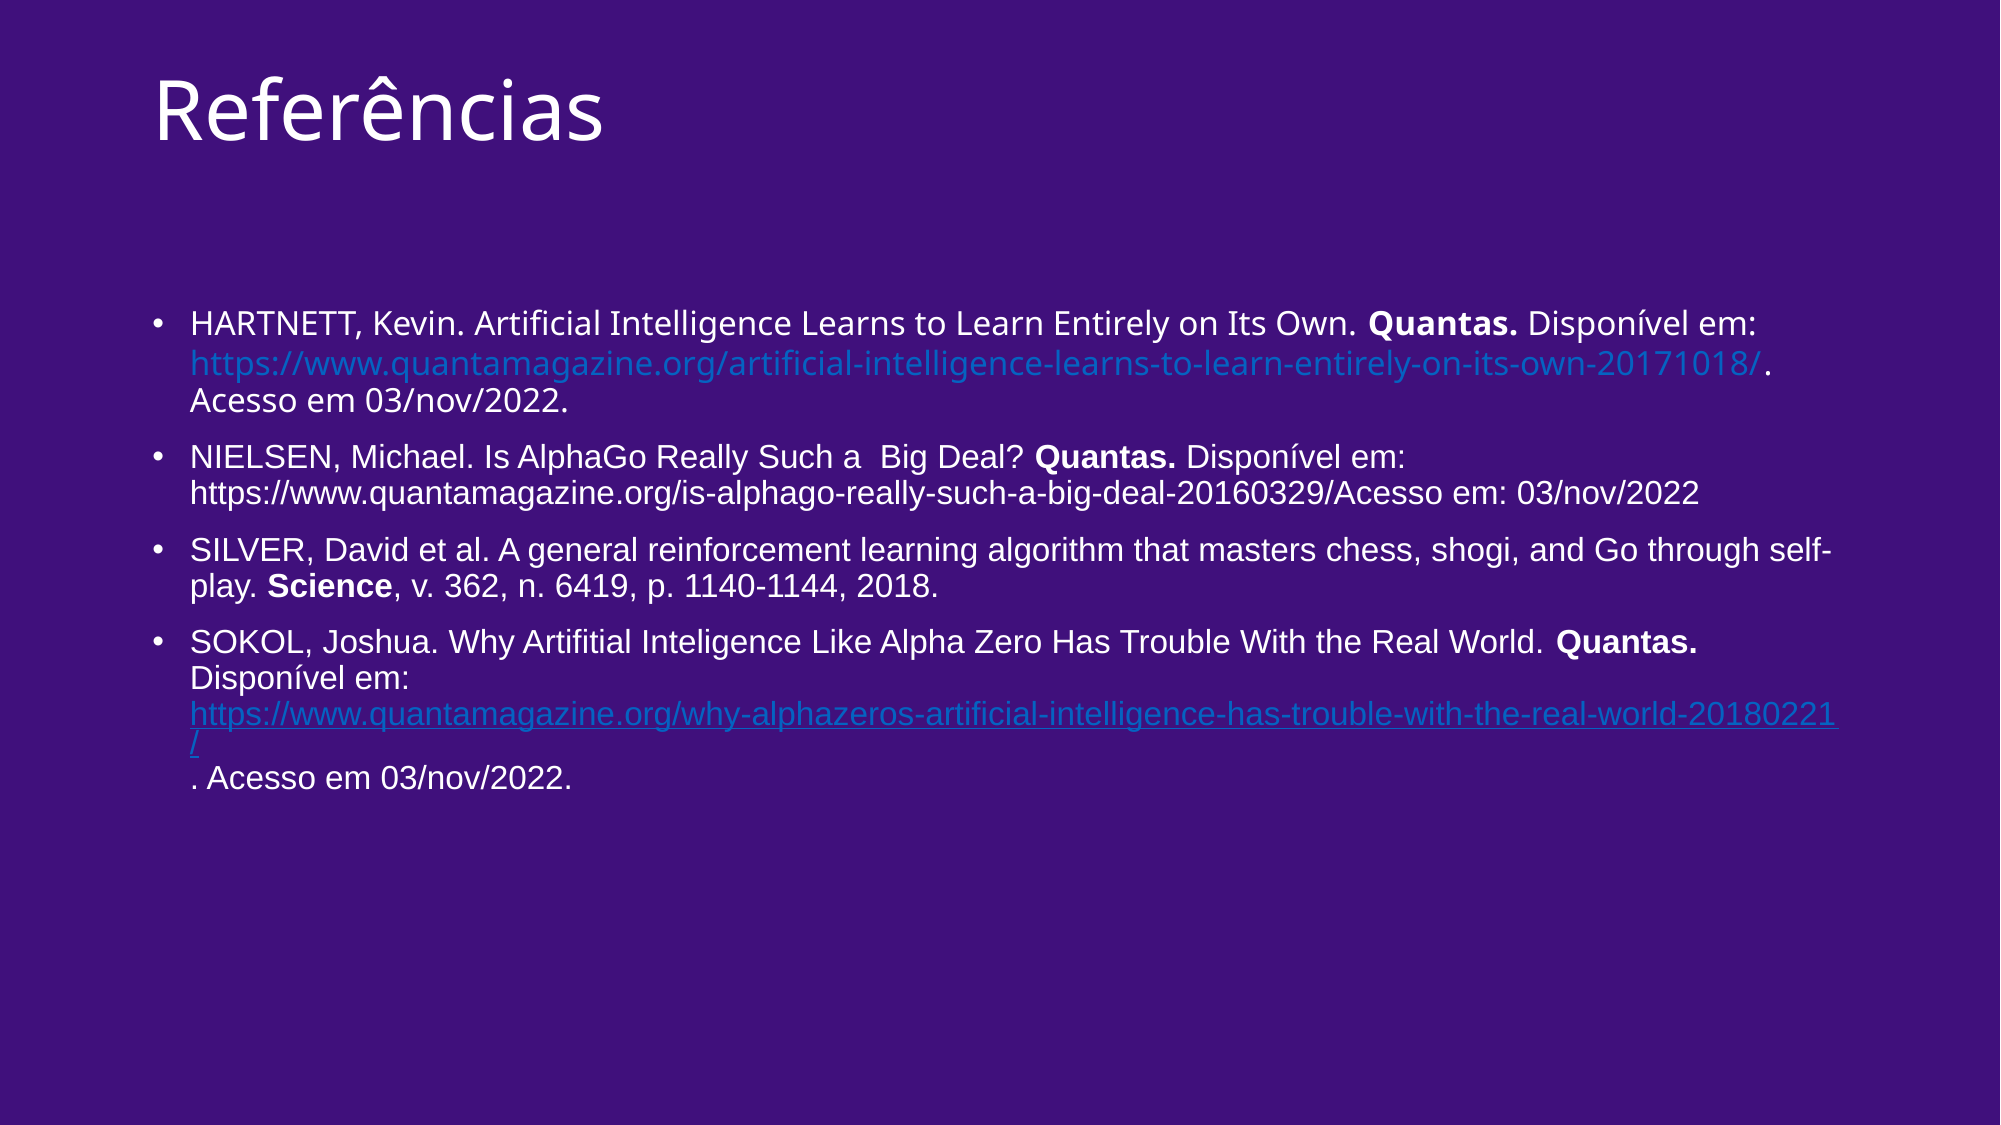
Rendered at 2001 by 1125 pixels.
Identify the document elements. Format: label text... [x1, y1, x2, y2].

list HARTNETT, Kevin. Artificial Intelligence Learns to Learn Entirely on Its Own. Quantas. Disponível em: https://www.quantamagazine.org/artificial-intelligence-learns-to-learn-entirely-on-its-own-20171018/. Acesso em 03/nov/2022. NIELSEN, Michael. Is AlphaGo Really Such a Big Deal? Quantas. Disponível em: https://www.quantamagazine.org/is-alphago-really-such-a-big-deal-20160329/Acesso em: 03/nov/2022 SILVER, David et al. A general reinforcement learning algorithm that masters chess, shogi, and Go through self-play. Science, v. 362, n. 6419, p. 1140-1144, 2018. SOKOL, Joshua. Why Artifitial Inteligence Like Alpha Zero Has Trouble With the Real World. Quantas. Disponível em: https://www.quantamagazine.org/why-alphazeros-artificial-intelligence-has-trouble-with-the-real-world-20180221/. Acesso em 03/nov/2022. [137, 299, 1863, 1014]
title Referências [137, 59, 1863, 278]
